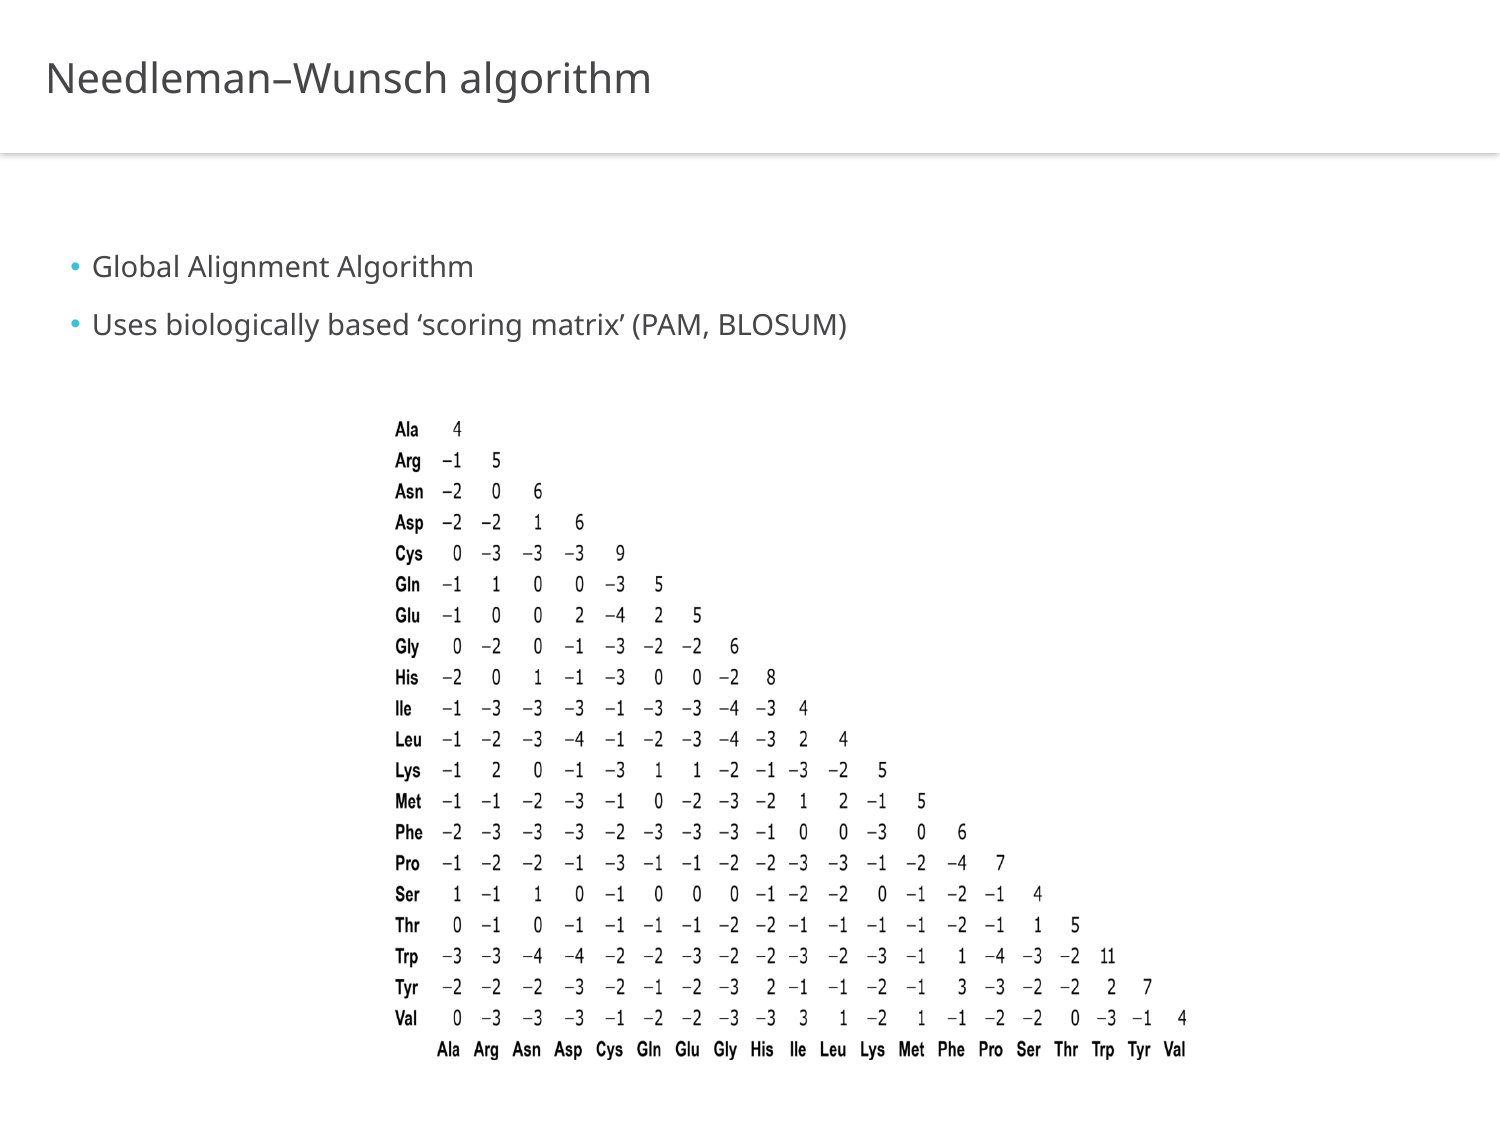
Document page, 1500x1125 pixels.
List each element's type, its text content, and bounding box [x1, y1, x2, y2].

picture [394, 421, 1186, 1060]
list Needleman–Wunsch algorithm [0, 0, 1500, 153]
list Global Alignment Algorithm Uses biologically based ‘scoring matrix’ (PAM, BLOSUM) [59, 236, 1428, 977]
